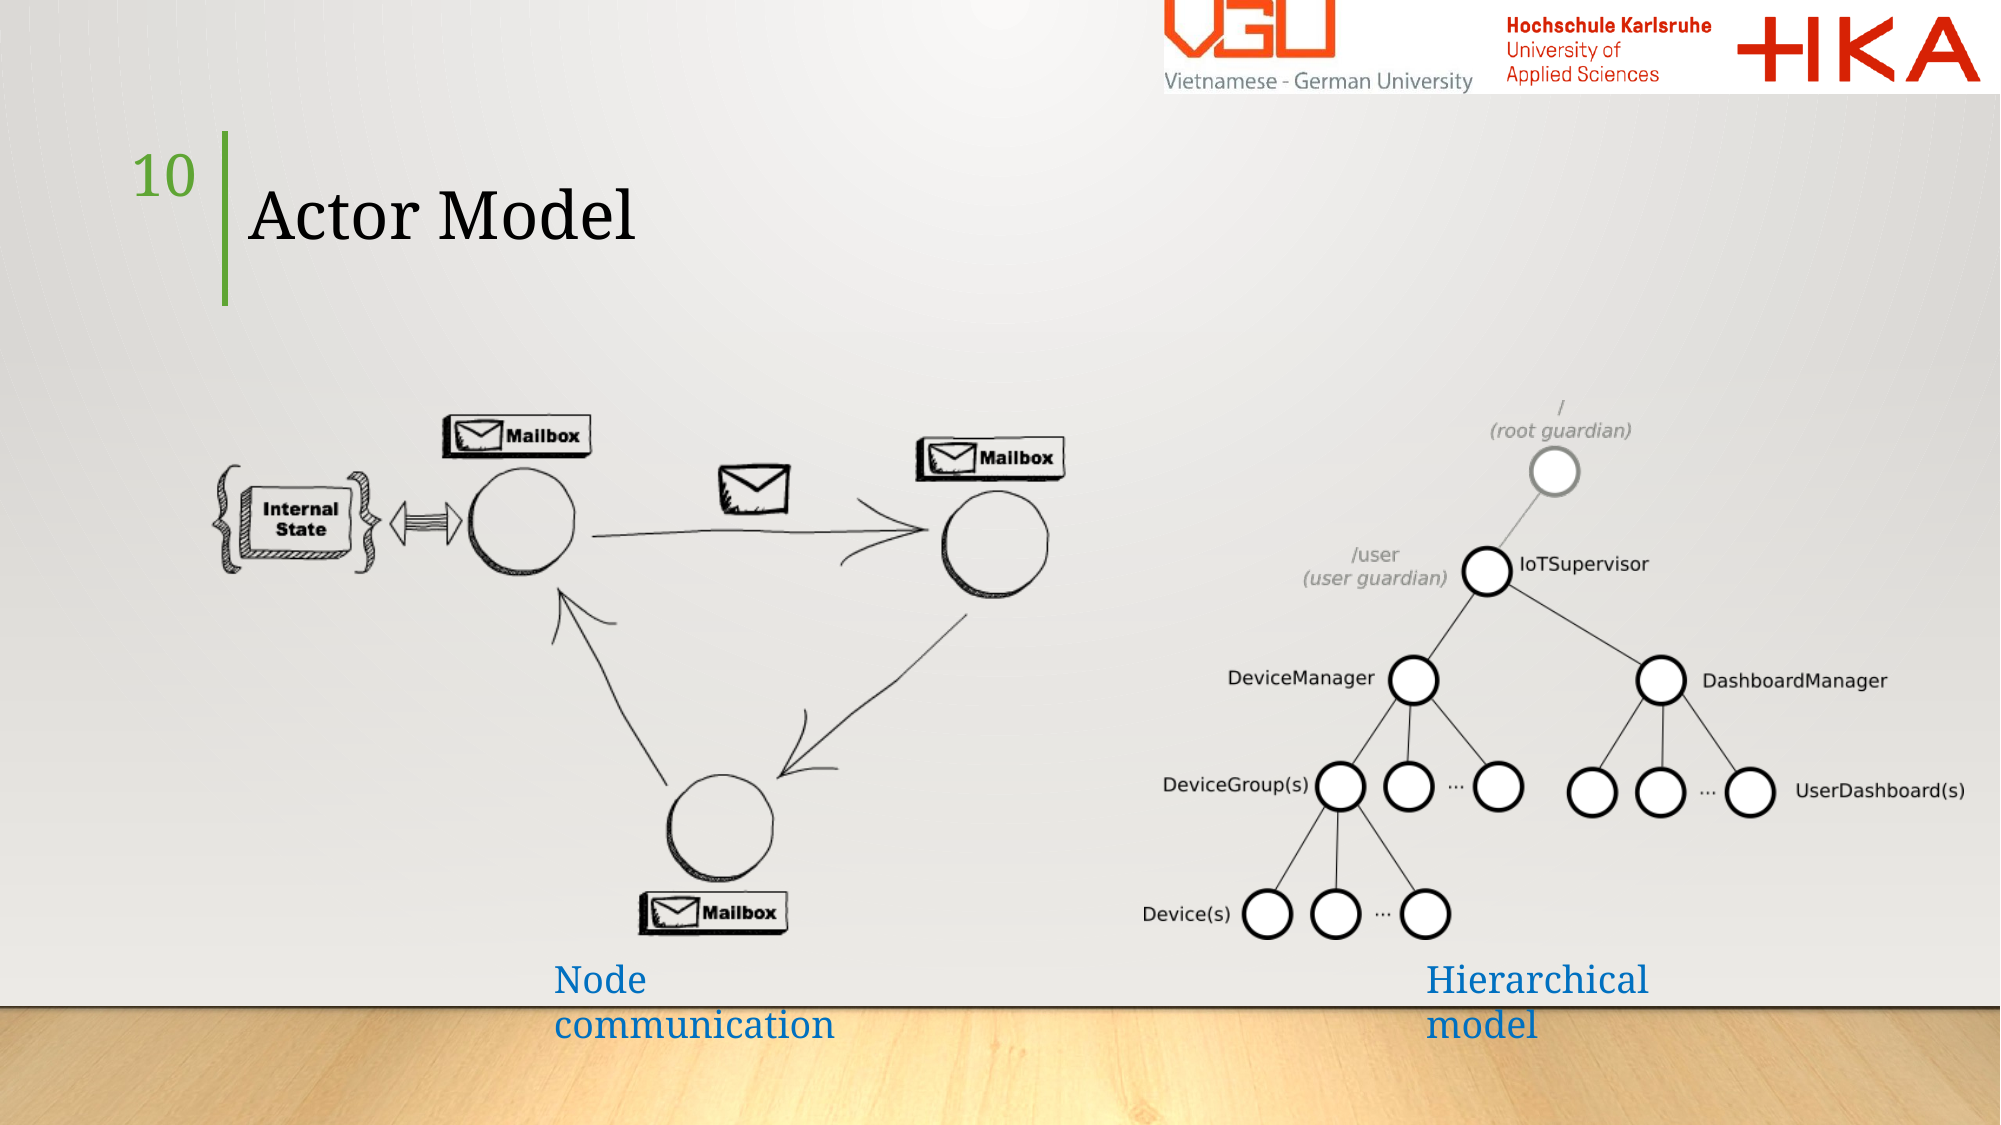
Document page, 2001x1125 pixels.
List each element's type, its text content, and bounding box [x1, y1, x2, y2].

text_box Hierarchical model [1411, 949, 1776, 1054]
picture [0, 1006, 2000, 1125]
picture [197, 400, 1080, 950]
picture [1144, 400, 1964, 941]
slide_number 10 [78, 131, 212, 214]
text_box Node communication [539, 950, 944, 1054]
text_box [1164, 0, 2000, 94]
title Actor Model [233, 89, 1796, 262]
